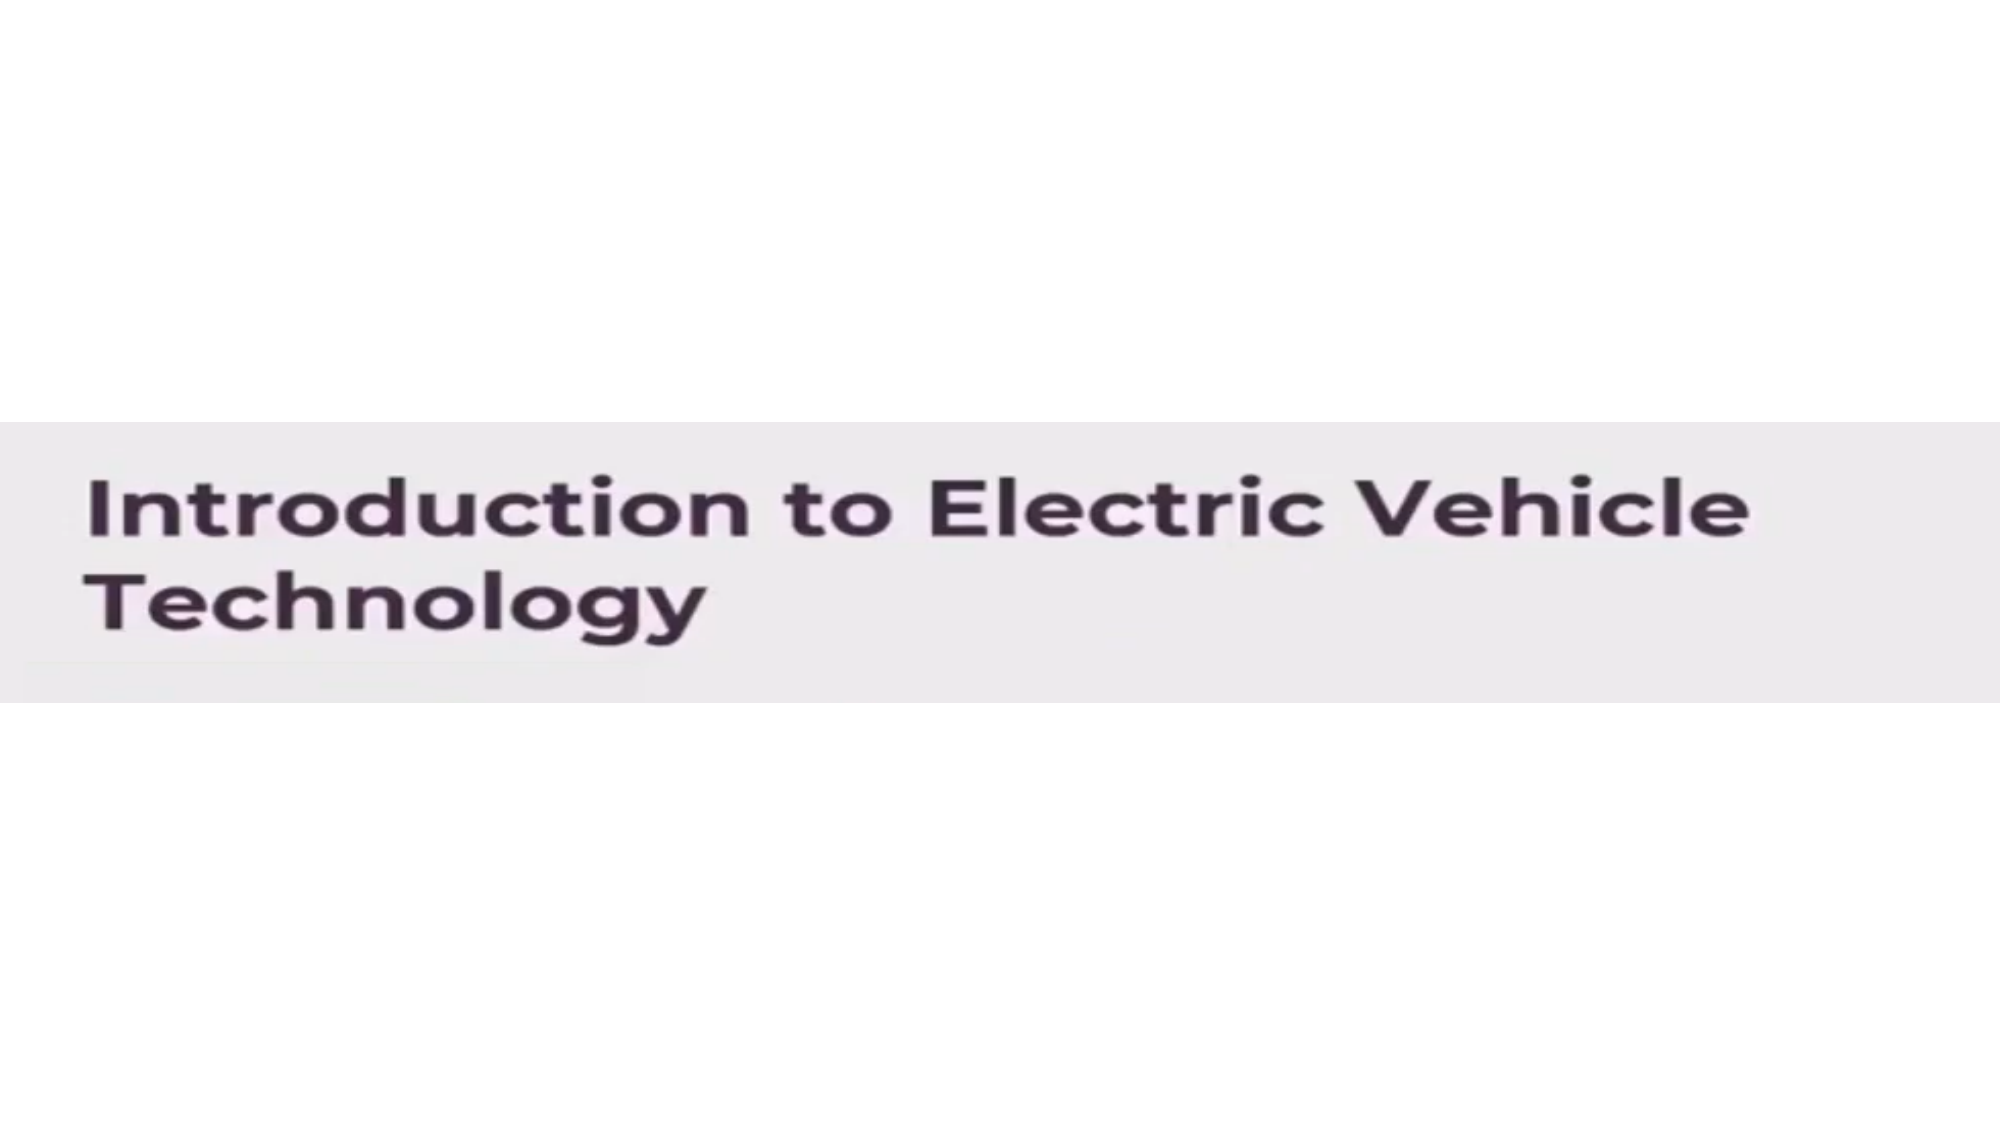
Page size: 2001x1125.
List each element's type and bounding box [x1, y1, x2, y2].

picture [0, 422, 2000, 703]
